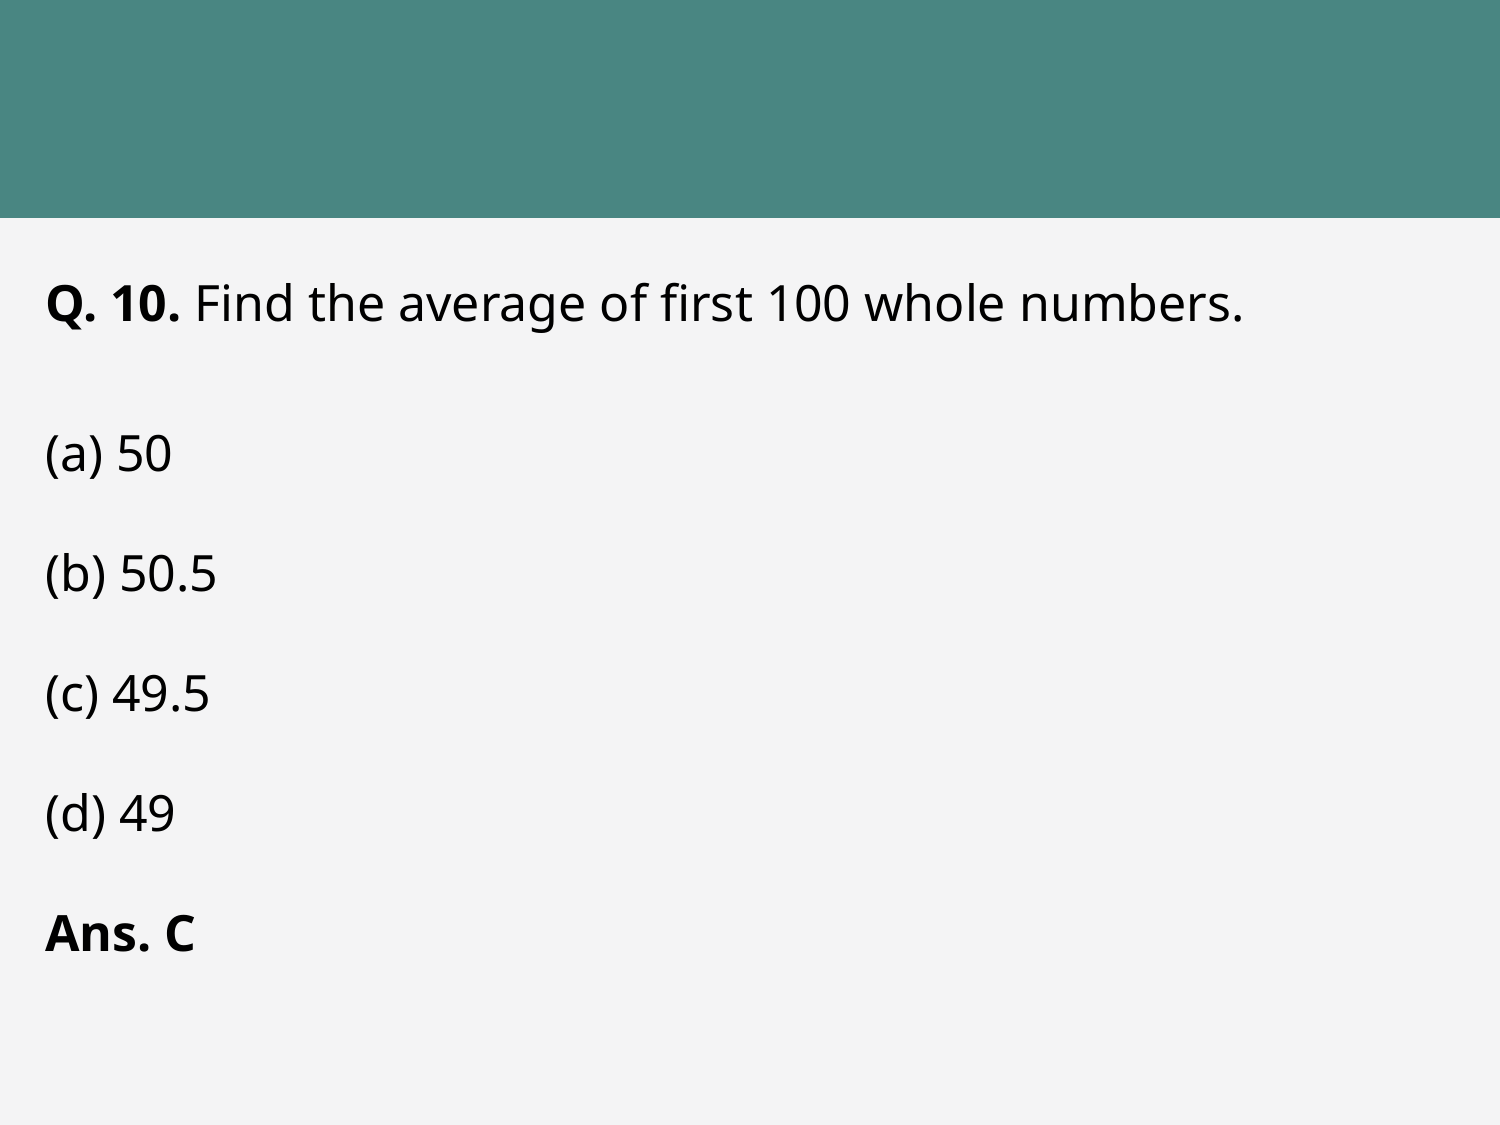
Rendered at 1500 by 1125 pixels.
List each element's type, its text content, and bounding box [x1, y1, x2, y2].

text_box Q. 10. Find the average of first 100 whole numbers. 50 50.5 49.5 49 Ans. C [30, 234, 1470, 1090]
